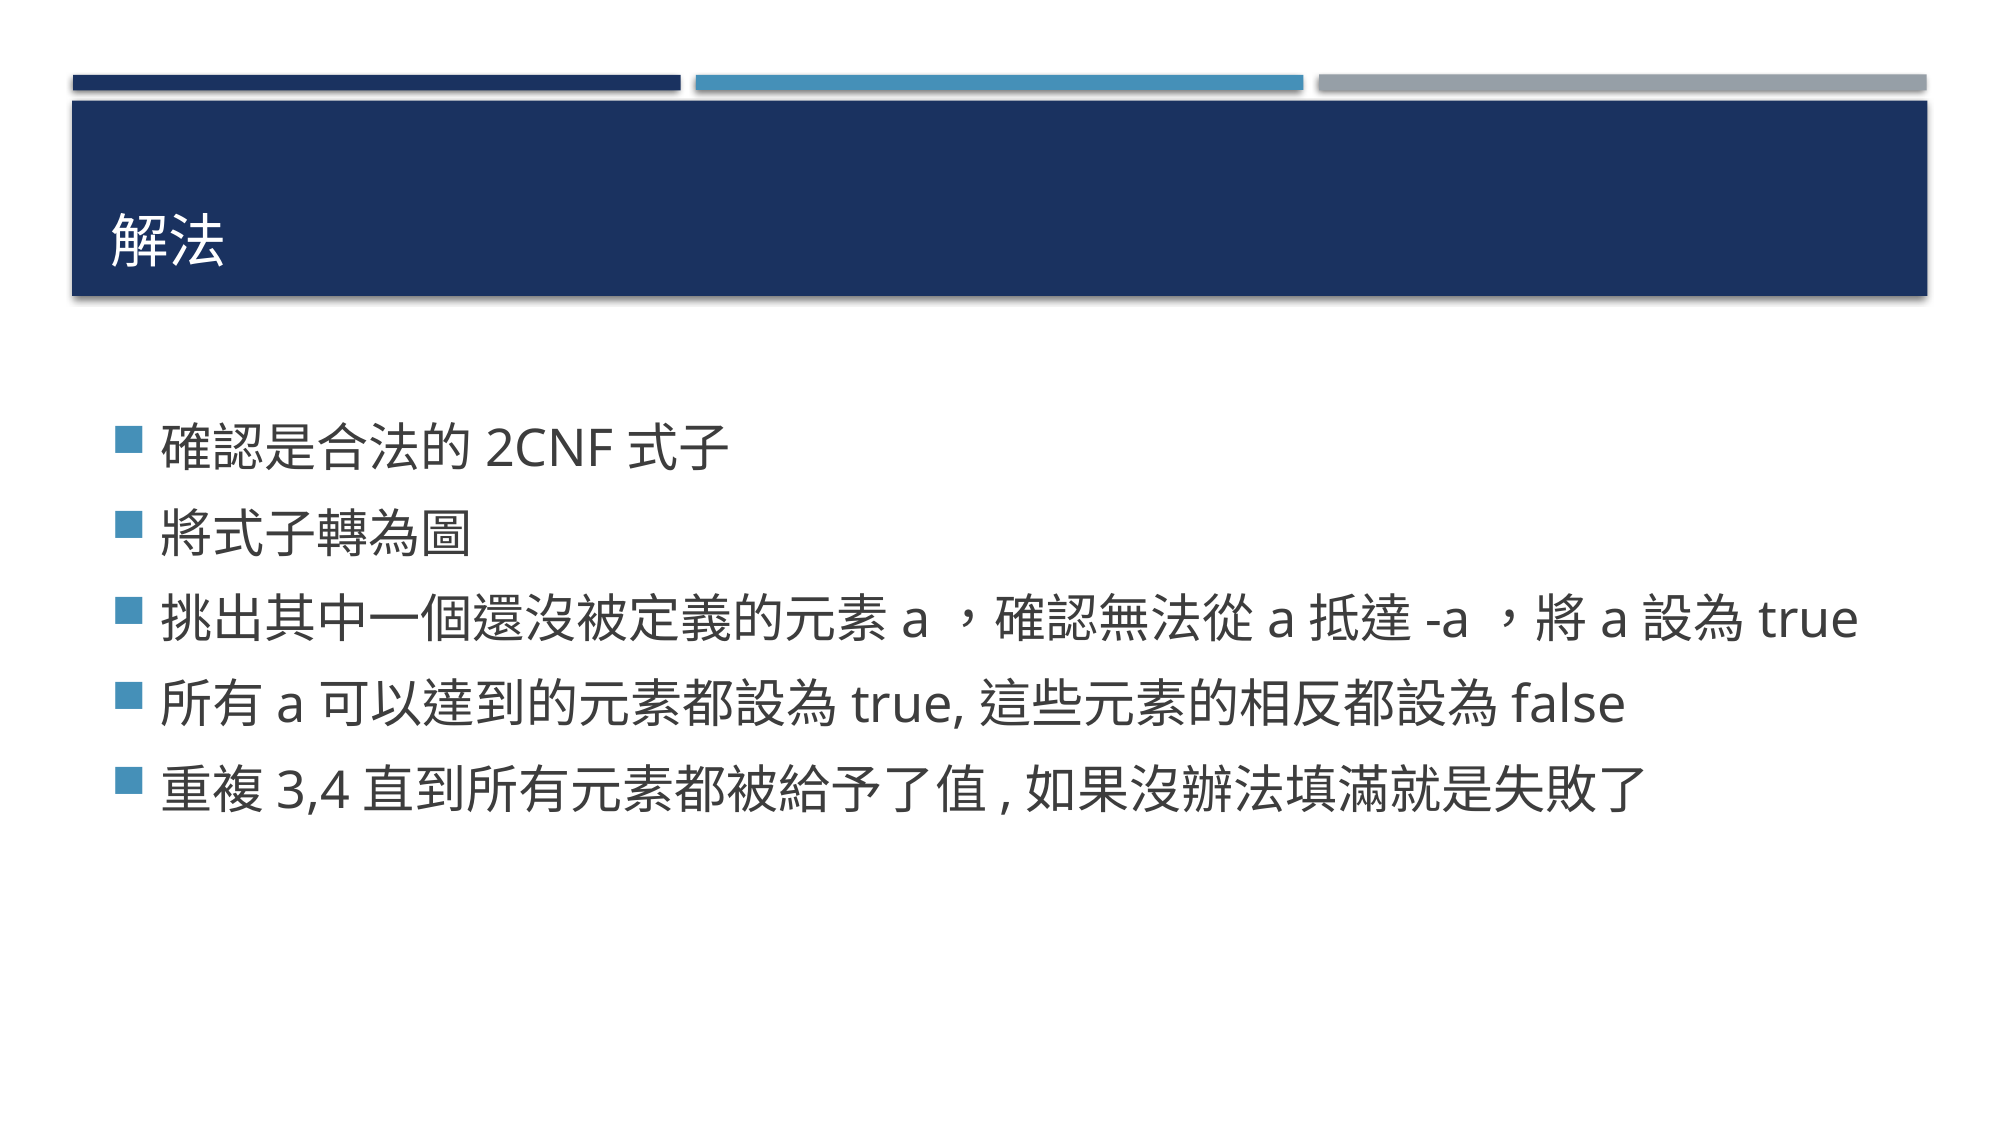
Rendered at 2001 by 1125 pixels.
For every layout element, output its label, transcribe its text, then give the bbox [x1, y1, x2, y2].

title 解法 [95, 115, 1905, 282]
list 確認是合法的2CNF式子 將式子轉為圖 挑出其中一個還沒被定義的元素a，確認無法從a抵達-a，將a設為true 所有a可以達到的元素都設為true,這些元素的相反都設為false 重複3,4直到所有元素都被給予了值,如果沒辦法填滿就是失敗了 [95, 357, 1905, 962]
